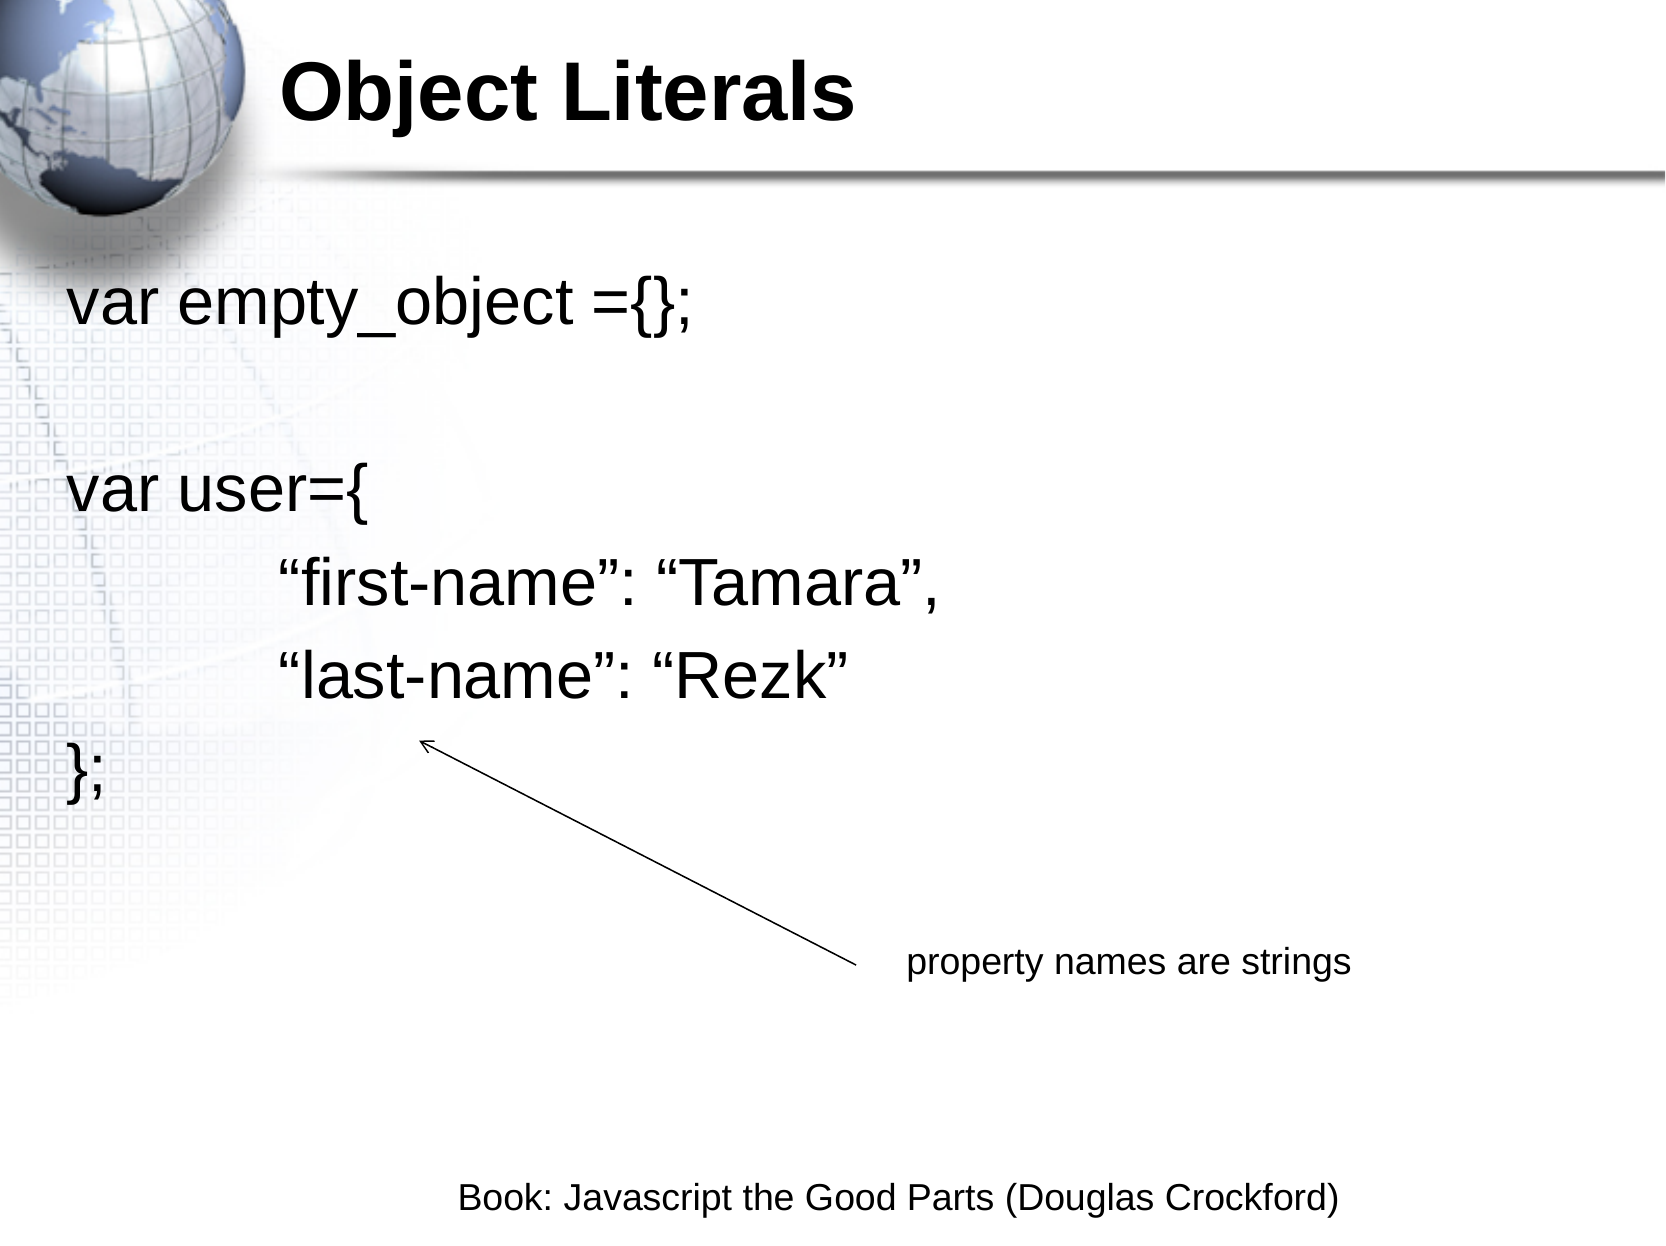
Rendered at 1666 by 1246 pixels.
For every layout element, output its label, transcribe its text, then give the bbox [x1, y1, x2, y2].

text_box Book: Javascript the Good Parts (Douglas Crockford) [442, 1165, 1459, 1226]
picture [0, 0, 1666, 1246]
list var empty_object ={}; var user={ “first-name”: “Tamara”, “last-name”: “Rezk” }; [49, 249, 1626, 1107]
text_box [418, 740, 857, 966]
title Object Literals [262, 12, 1638, 163]
text_box property names are strings [891, 929, 1412, 990]
